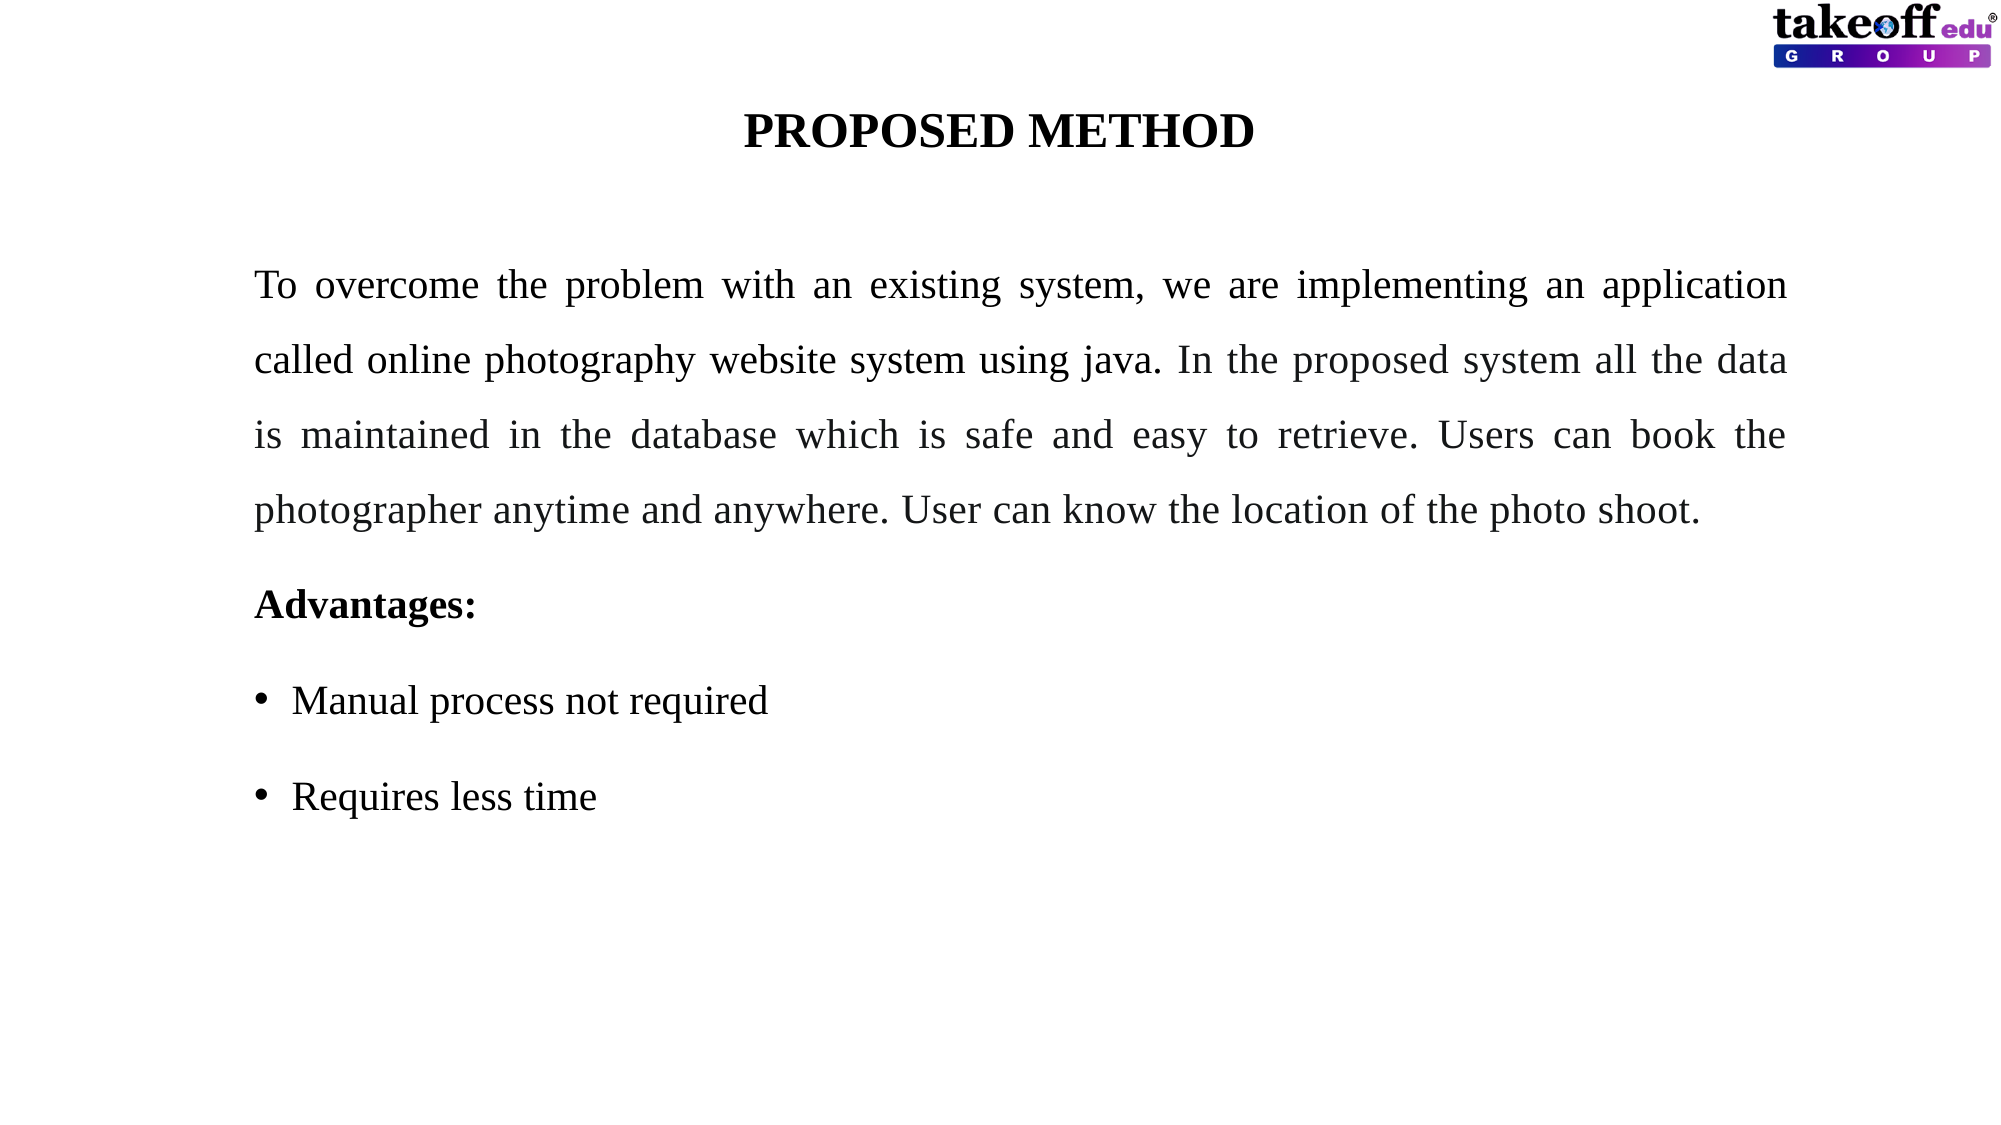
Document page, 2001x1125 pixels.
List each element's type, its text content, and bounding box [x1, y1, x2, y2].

title PROPOSED METHOD [268, 73, 1731, 189]
picture [1770, 0, 2000, 77]
list To overcome the problem with an existing system, we are implementing an application called online photography website system using java. In the proposed system all the data is maintained in the database which is safe and easy to retrieve. Users can book the photographer anytime and anywhere. User can know the location of the photo shoot. Advantages: Manual process not required Requires less time [239, 223, 1805, 985]
